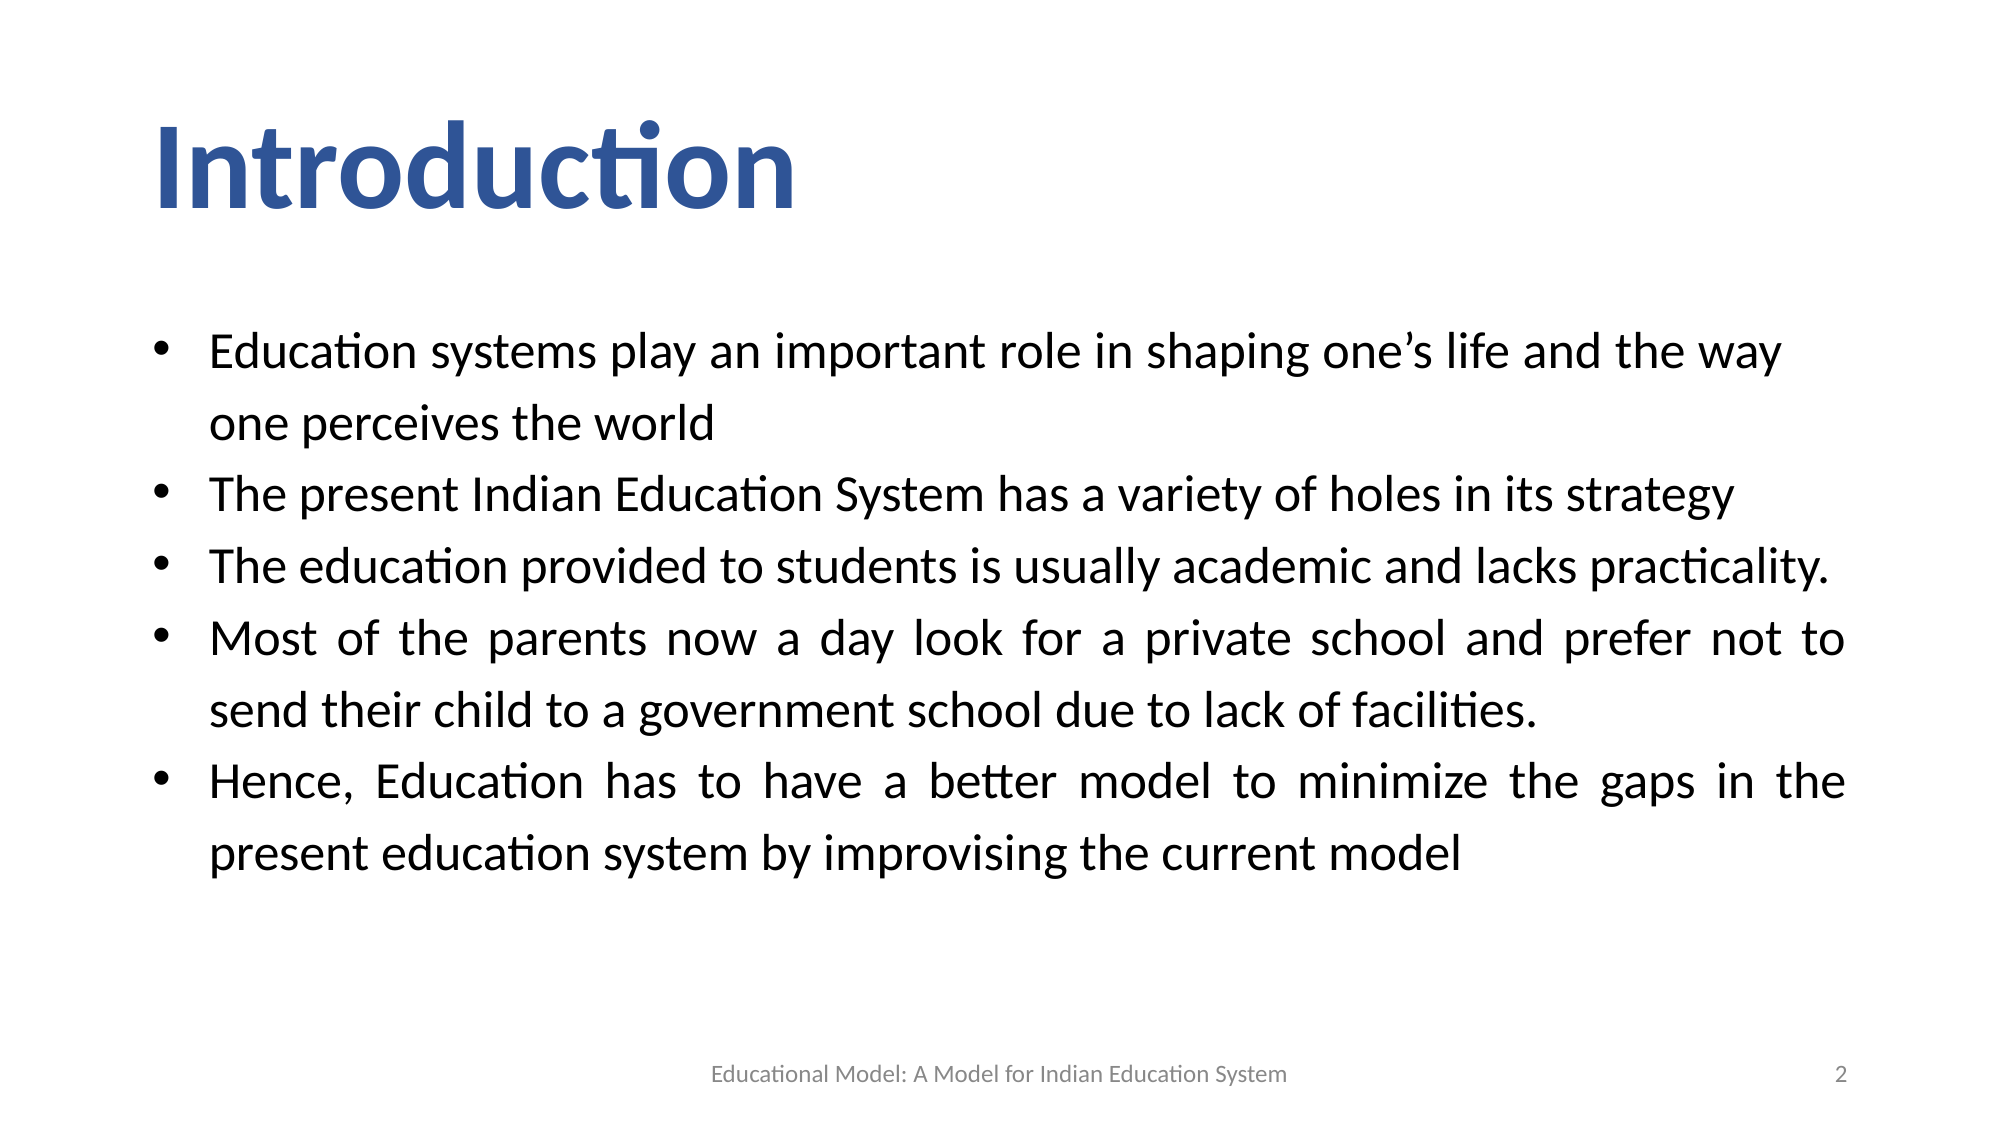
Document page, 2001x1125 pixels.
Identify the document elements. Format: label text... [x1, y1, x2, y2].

list Education systems play an important role in shaping one’s life and the way one perceives the world The present Indian Education System has a variety of holes in its strategy The education provided to students is usually academic and lacks practicality. Most of the parents now a day look for a private school and prefer not to send their child to a government school due to lack of facilities. Hence, Education has to have a better model to minimize the gaps in the present education system by improvising the current model [137, 299, 1863, 1014]
slide_number 2 [1412, 1042, 1863, 1103]
title Introduction [137, 59, 1863, 278]
footer Educational Model: A Model for Indian Education System [662, 1042, 1338, 1103]
